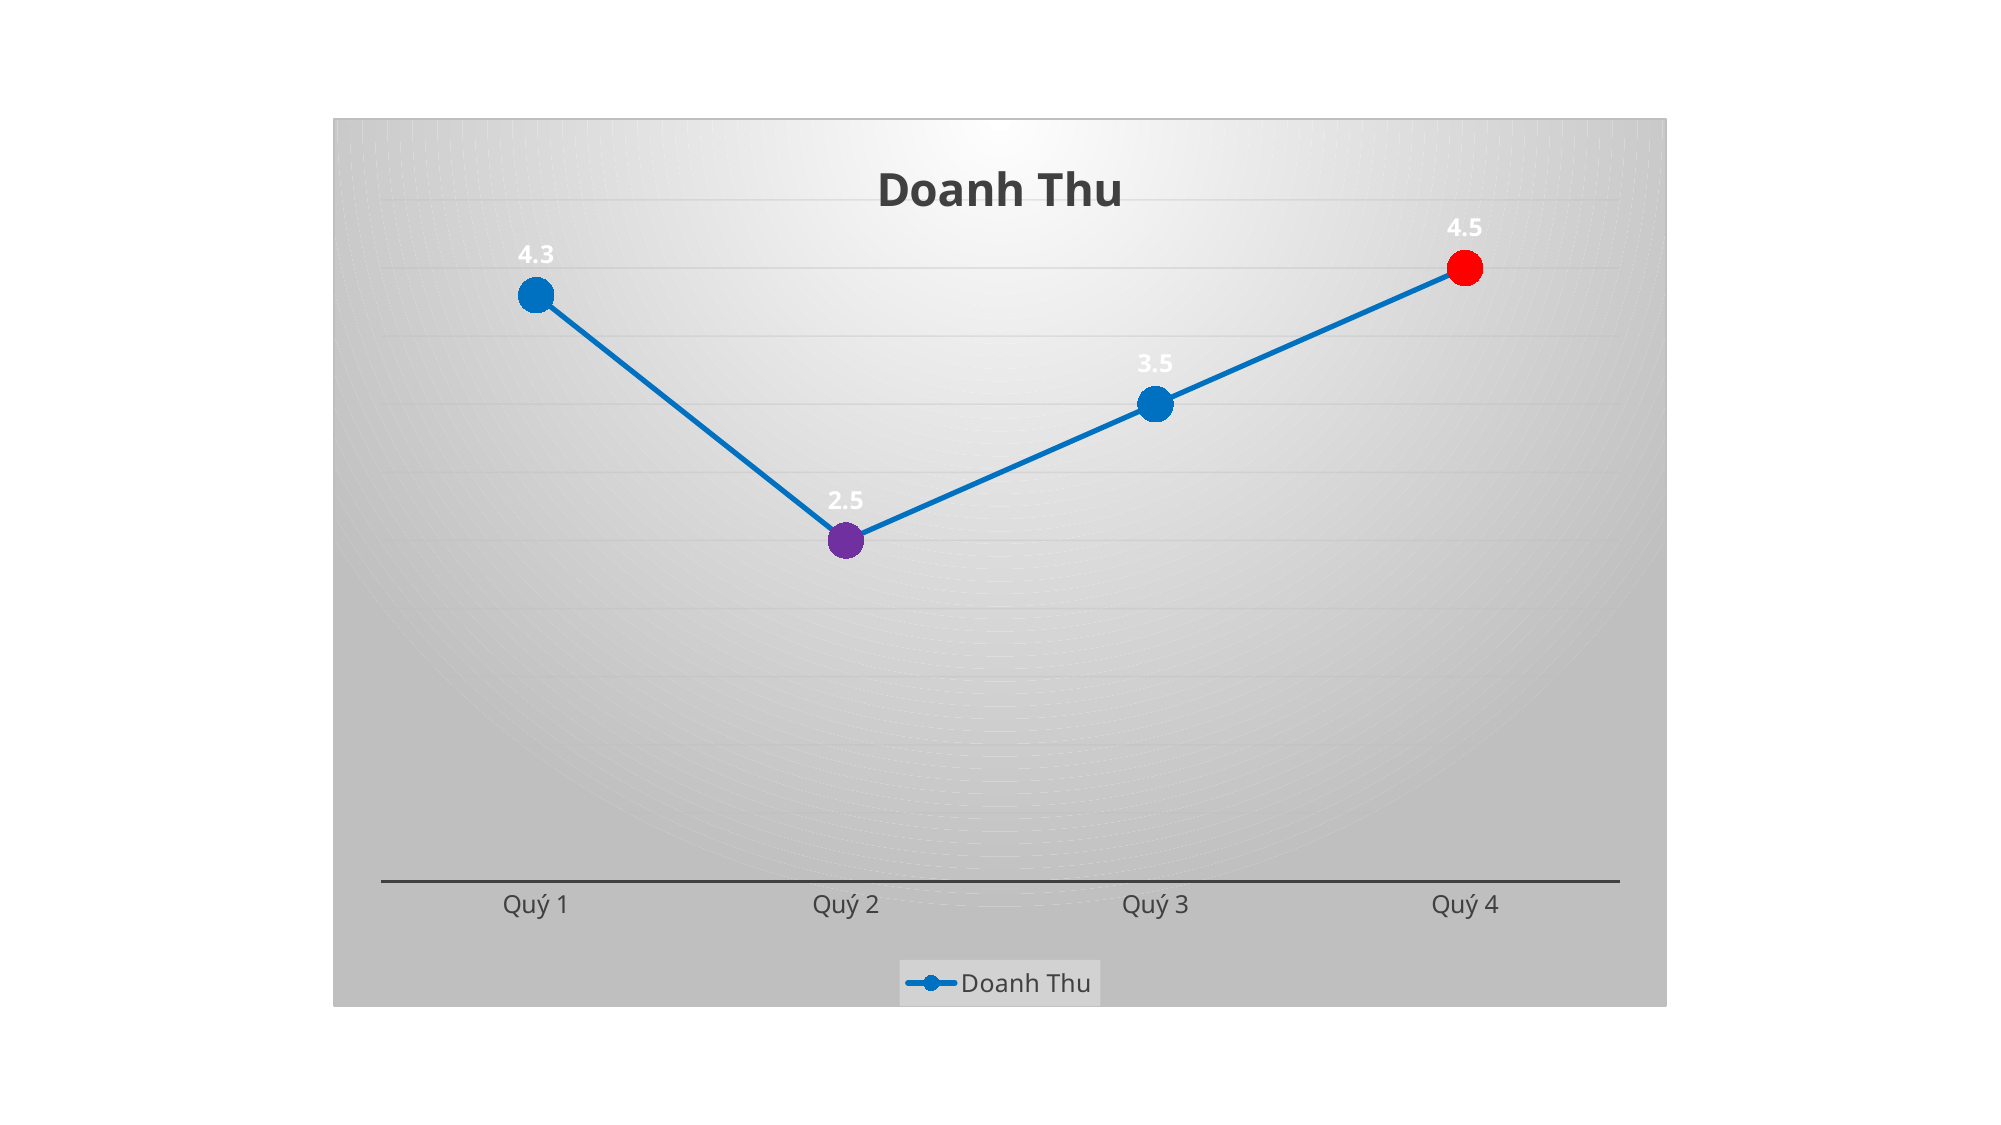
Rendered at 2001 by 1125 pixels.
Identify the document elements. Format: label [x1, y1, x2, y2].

chart [332, 117, 1668, 1008]
